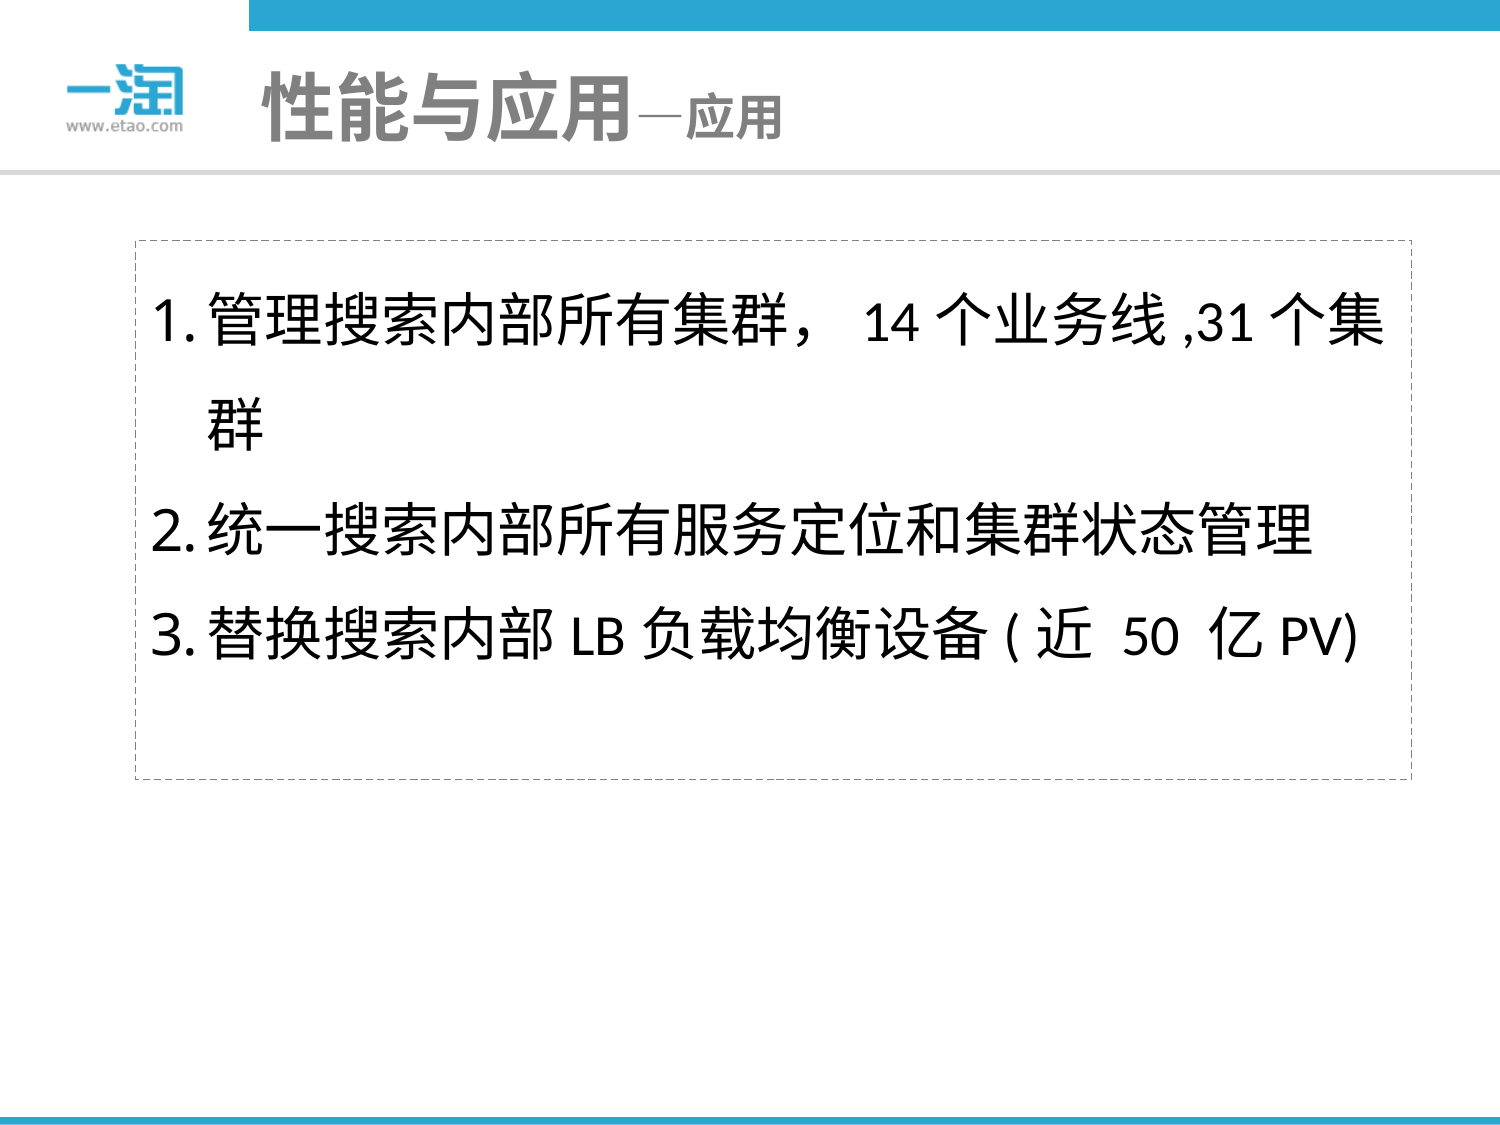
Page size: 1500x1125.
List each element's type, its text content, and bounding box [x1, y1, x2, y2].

title 性能与应用—应用 [245, 11, 822, 199]
picture [41, 44, 208, 153]
text_box 管理搜索内部所有集群，14个业务线,31个集群 统一搜索内部所有服务定位和集群状态管理 替换搜索内部LB负载均衡设备(近 50 亿PV) [135, 240, 1412, 780]
